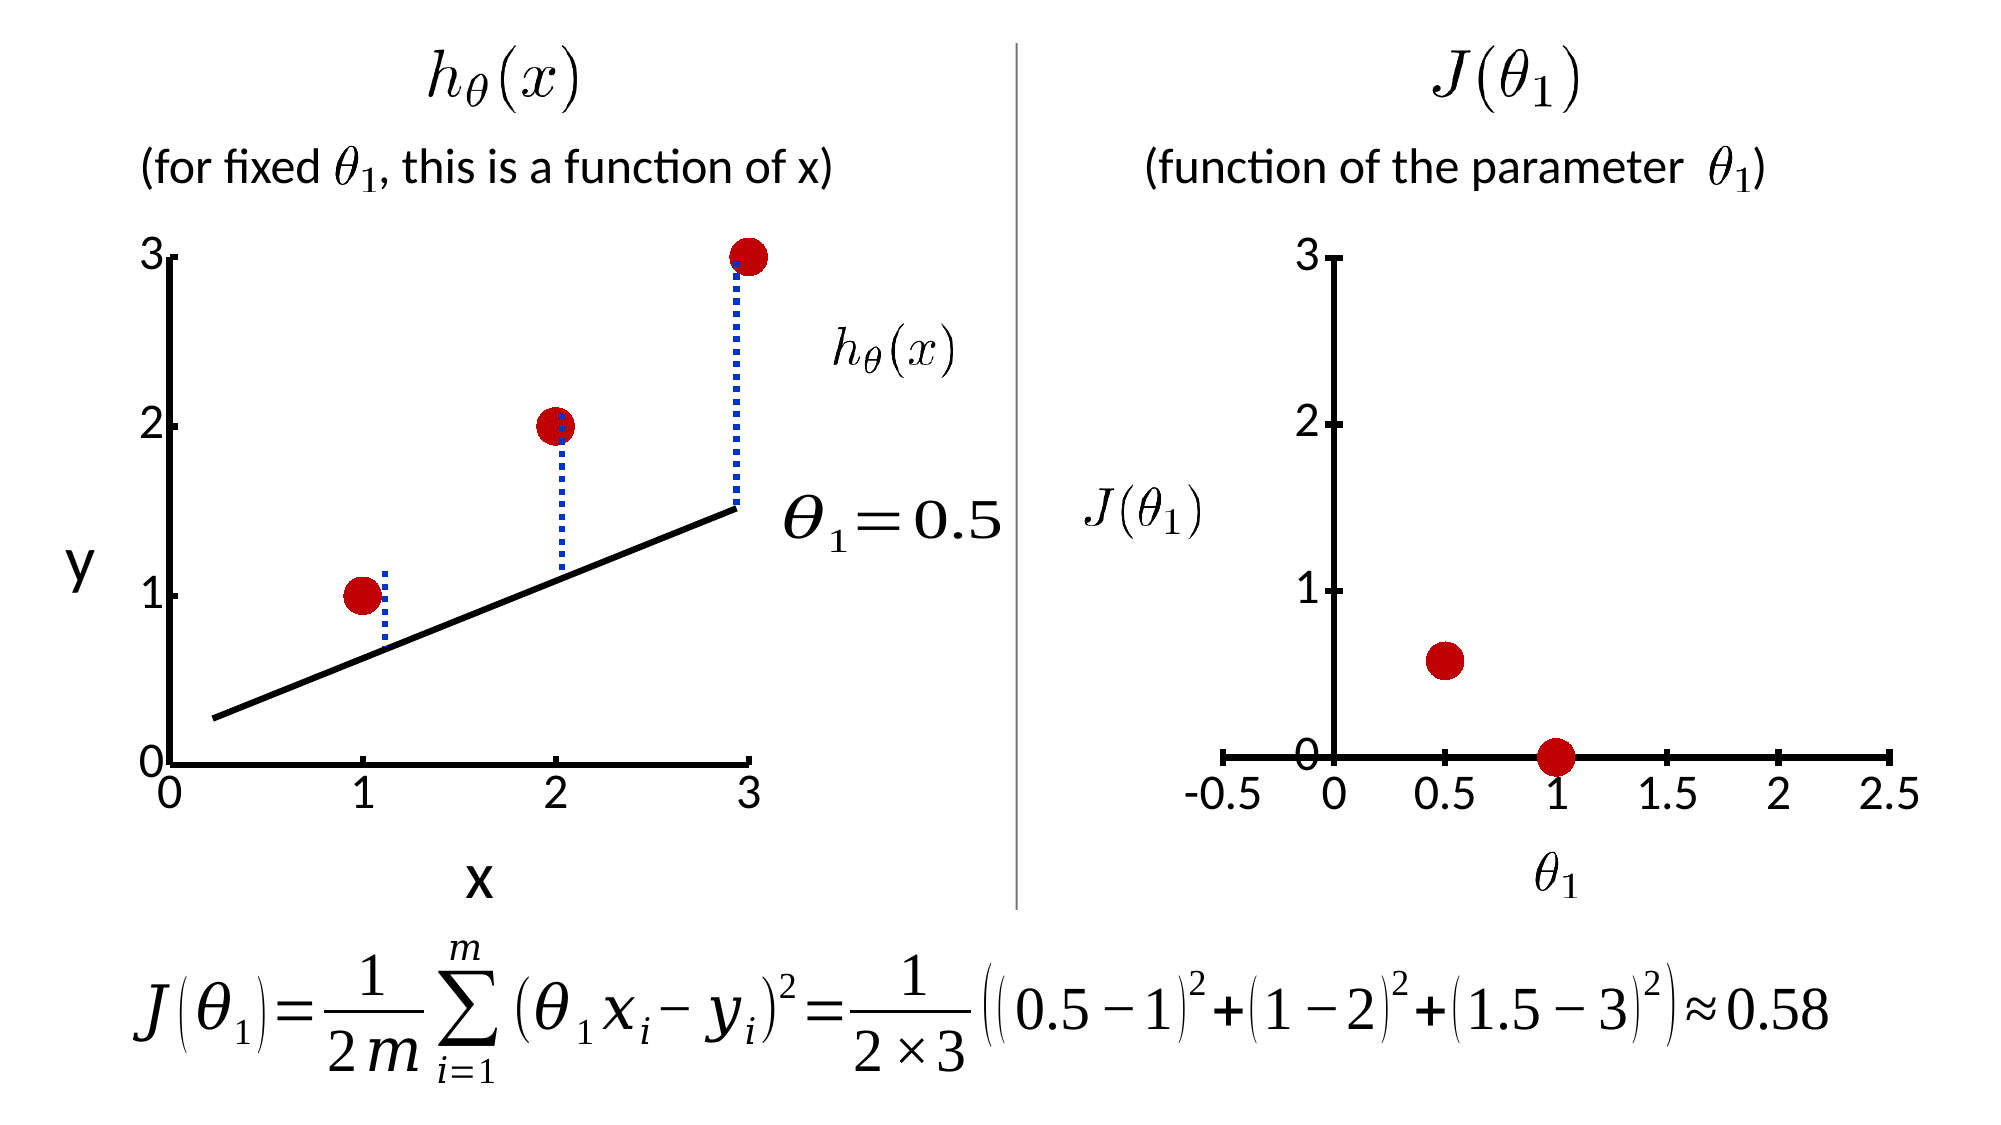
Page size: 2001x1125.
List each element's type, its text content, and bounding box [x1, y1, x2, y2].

text_box (function of the parameter ) [1128, 126, 1783, 202]
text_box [212, 508, 737, 719]
text_box y [50, 508, 111, 603]
picture [335, 145, 376, 192]
chart [1168, 220, 1937, 835]
chart [125, 219, 775, 834]
picture [428, 45, 577, 113]
picture [1709, 145, 1750, 192]
picture [1432, 45, 1578, 113]
text_box x [450, 834, 510, 919]
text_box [1083, 484, 1577, 898]
text_box (for fixed , this is a function of x) [124, 126, 850, 202]
picture [833, 323, 953, 378]
